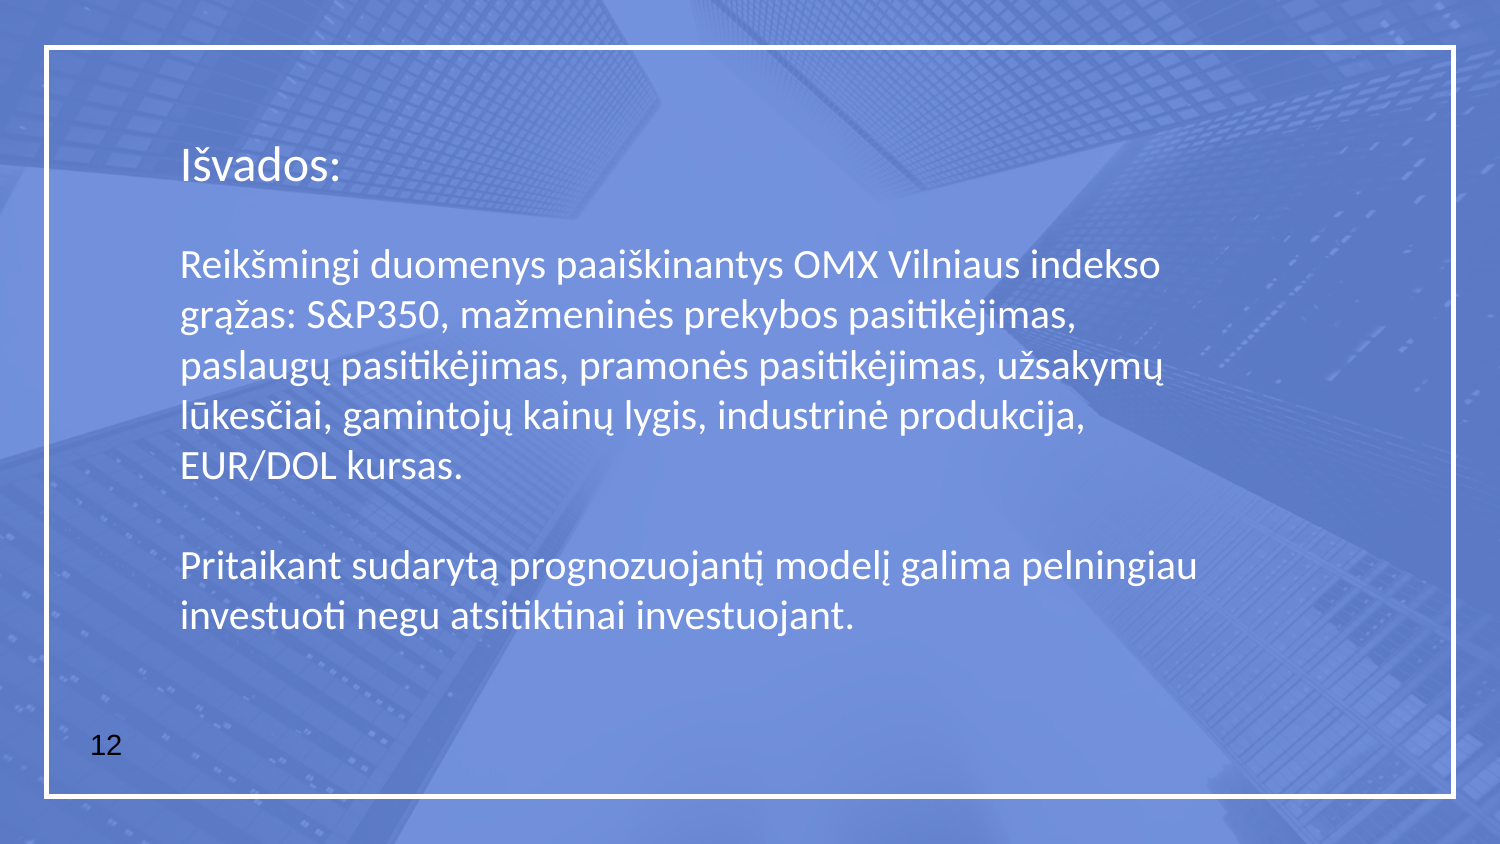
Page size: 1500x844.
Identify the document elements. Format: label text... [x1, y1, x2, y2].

text_box Reikšmingi duomenys paaiškinantys OMX Vilniaus indekso grąžas: S&P350, mažmeninės prekybos pasitikėjimas, paslaugų pasitikėjimas, pramonės pasitikėjimas, užsakymų lūkesčiai, gamintojų kainų lygis, industrinė produkcija, EUR/DOL kursas. Pritaikant sudarytą prognozuojantį modelį galima pelningiau investuoti negu atsitiktinai investuojant. [165, 229, 1240, 645]
slide_number 12 [75, 687, 165, 777]
text_box Išvados: [164, 124, 645, 200]
